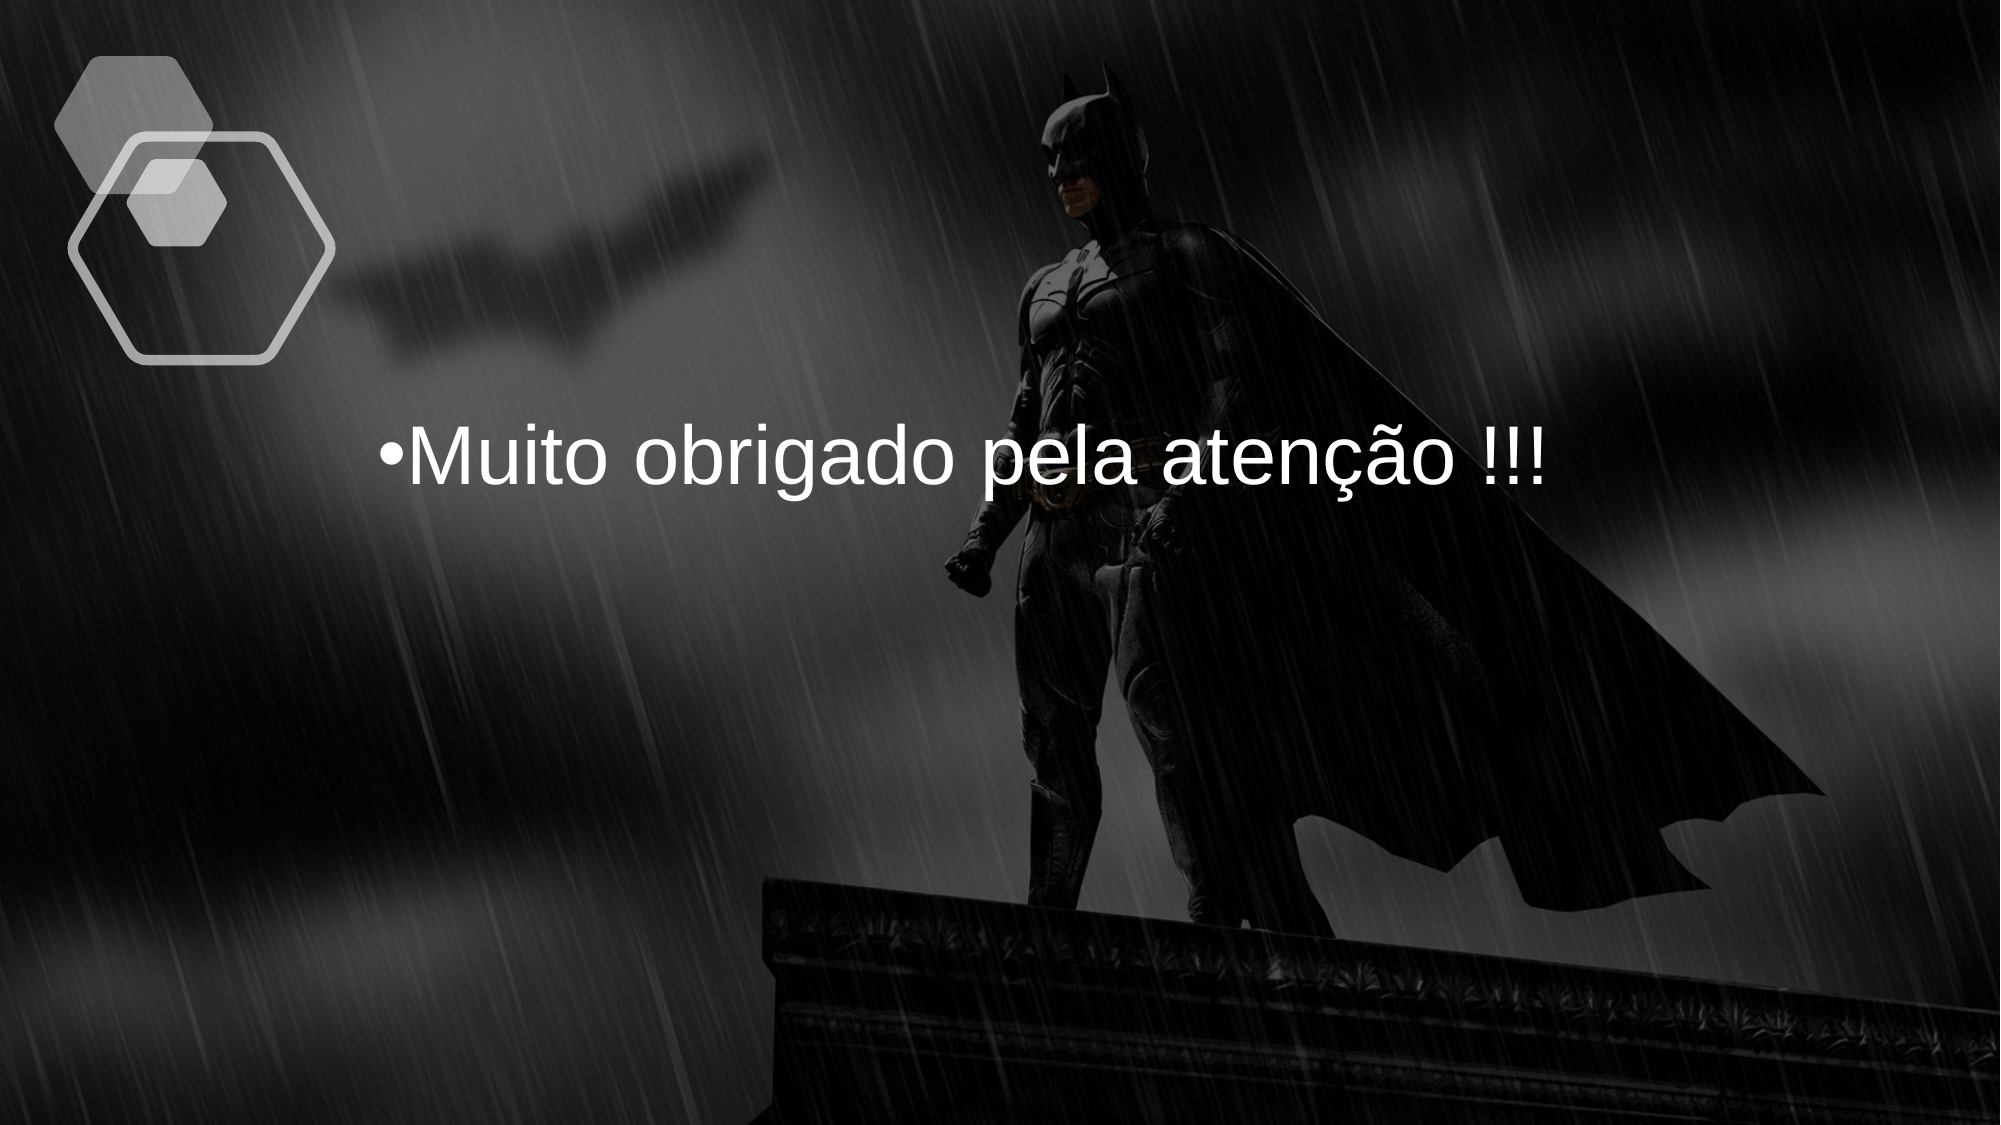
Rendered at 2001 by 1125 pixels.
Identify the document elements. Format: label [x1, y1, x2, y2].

picture [0, 0, 2000, 1125]
text_box [53, 56, 332, 361]
